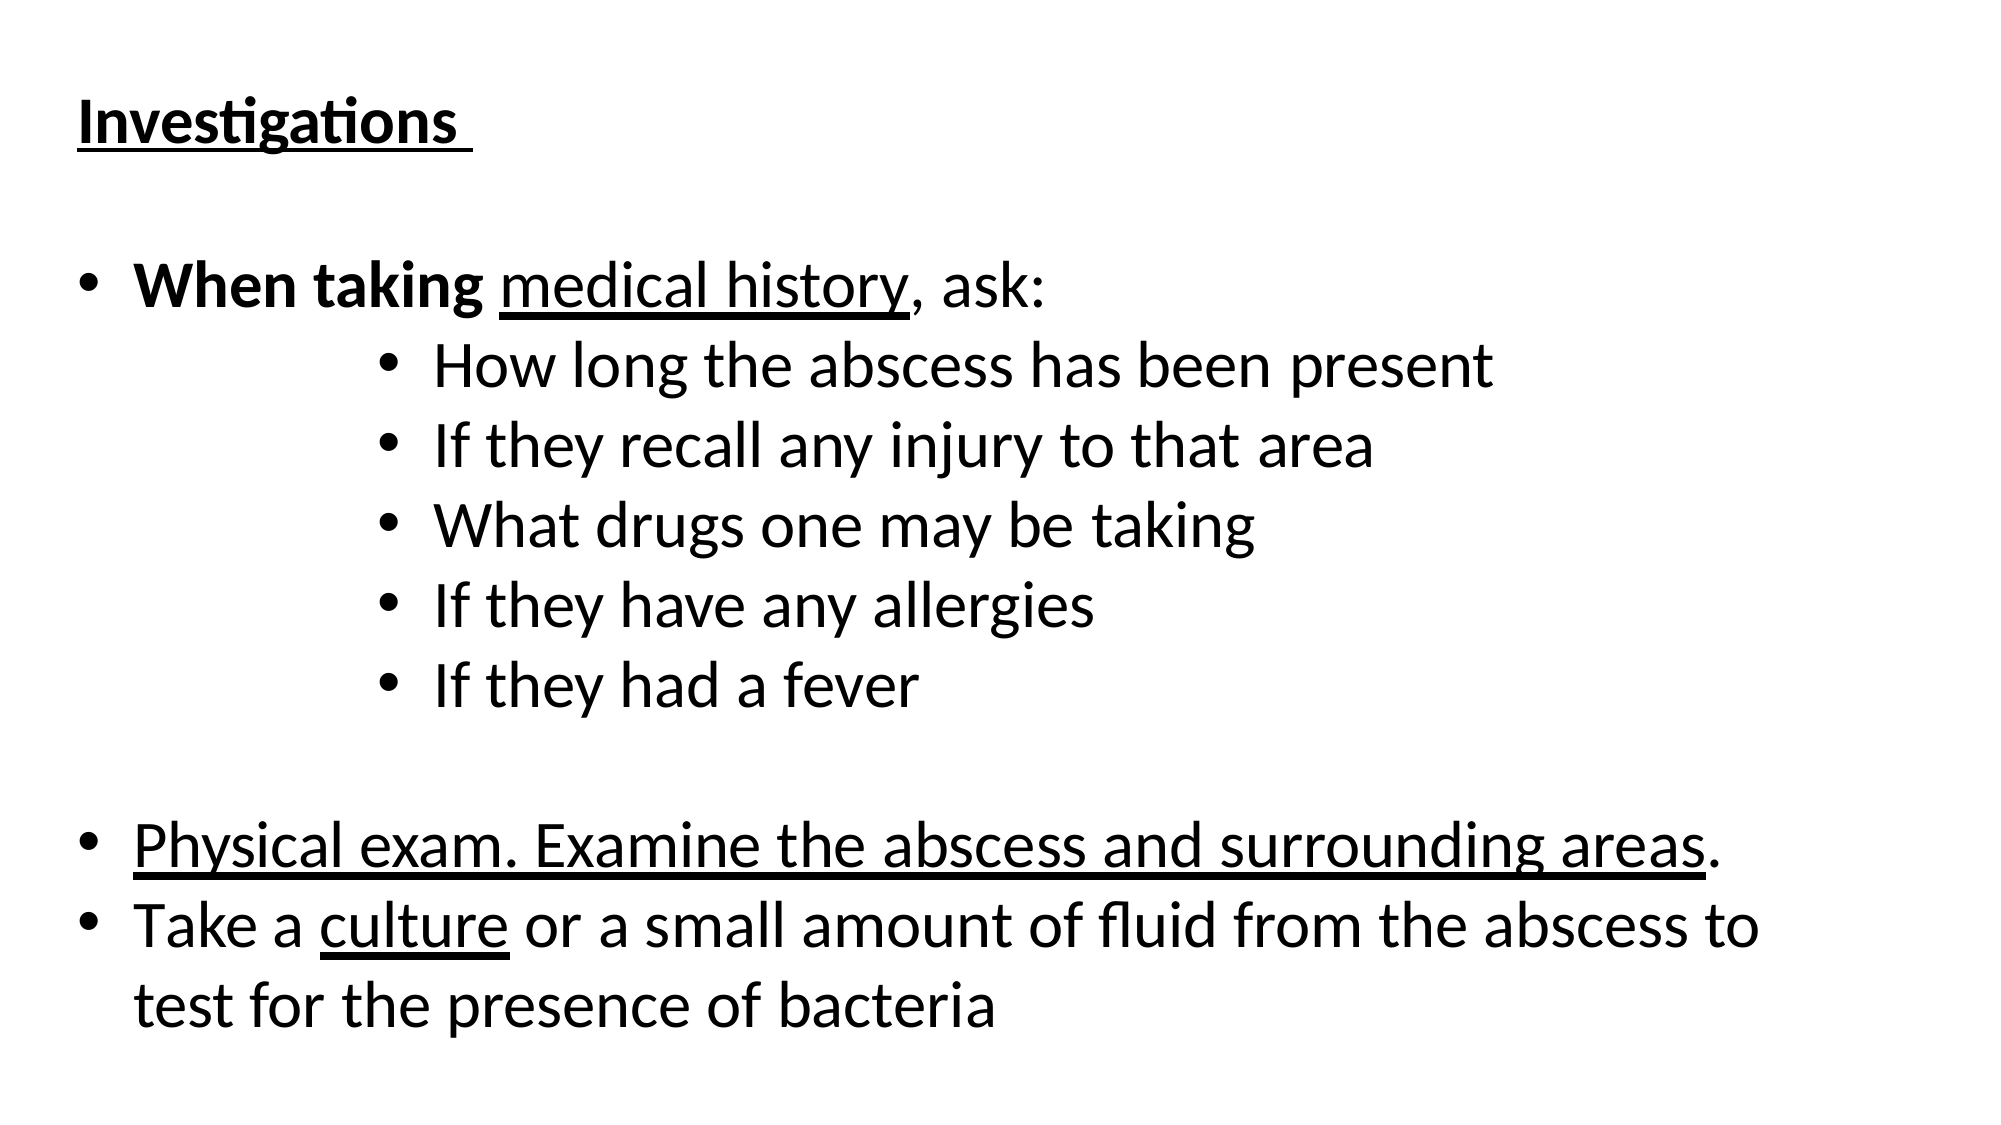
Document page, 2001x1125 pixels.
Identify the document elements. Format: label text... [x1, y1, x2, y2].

text_box Investigations When taking medical history, ask: How long the abscess has been present If they recall any injury to that area What drugs one may be taking If they have any allergies If they had a fever Physical exam. Examine the abscess and surrounding areas. Take a culture or a small amount of fluid from the abscess to test for the presence of bacteria [75, 75, 1816, 1041]
